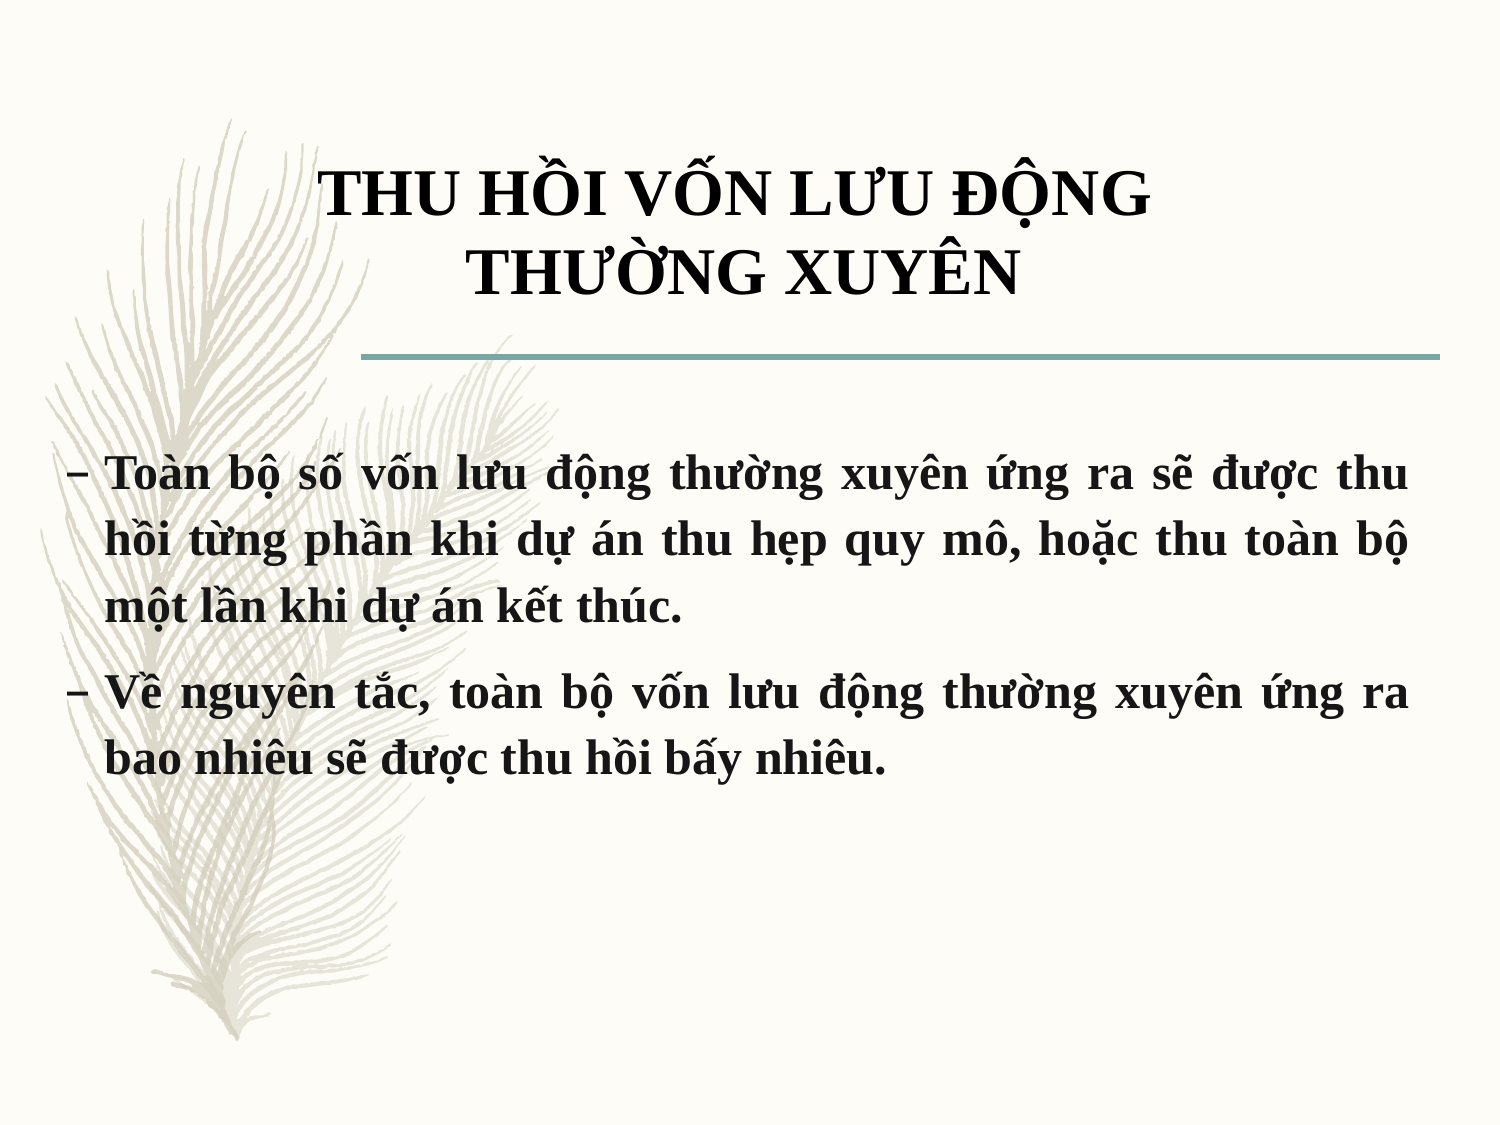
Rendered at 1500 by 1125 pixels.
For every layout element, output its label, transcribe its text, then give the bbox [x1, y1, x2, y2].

list Toàn bộ số vốn lưu động thường xuyên ứng ra sẽ được thu hồi từng phần khi dự án thu hẹp quy mô, hoặc thu toàn bộ một lần khi dự án kết thúc. Về nguyên tắc, toàn bộ vốn lưu động thường xuyên ứng ra bao nhiêu sẽ được thu hồi bấy nhiêu. [50, 425, 1425, 888]
title THU HỒI VỐN LƯU ĐỘNG THƯỜNG XUYÊN [37, 145, 1450, 350]
